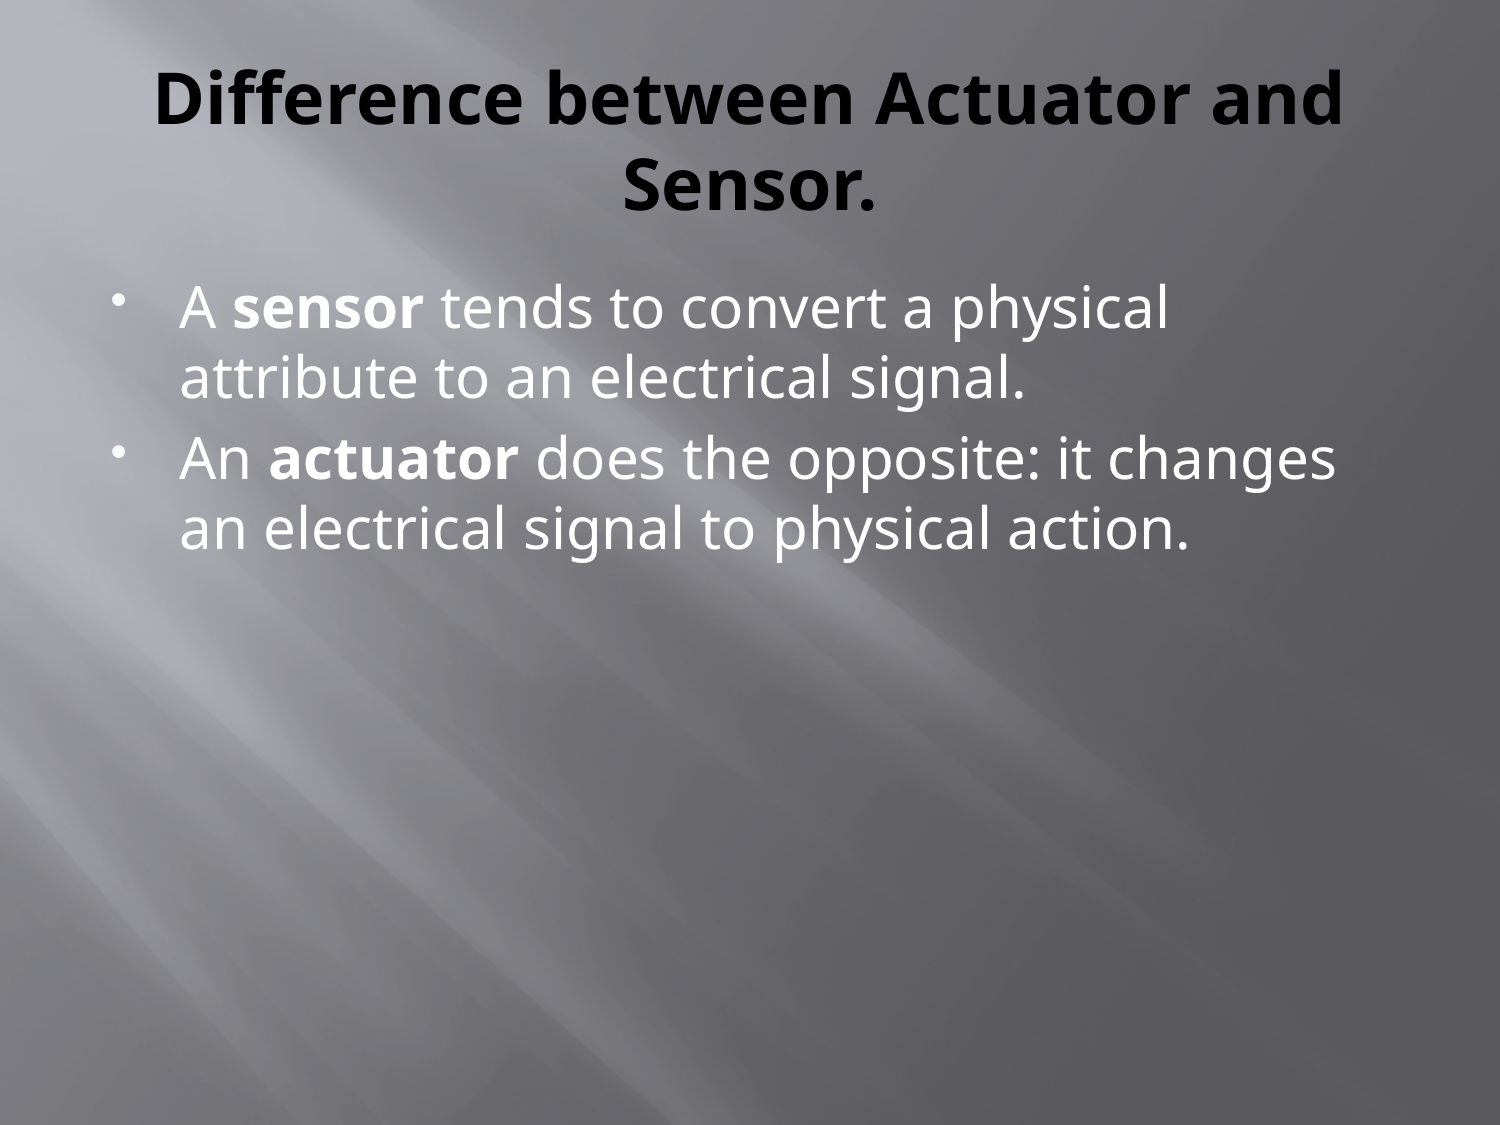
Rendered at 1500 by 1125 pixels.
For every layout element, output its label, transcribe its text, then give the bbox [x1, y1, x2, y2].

title Difference between Actuator and Sensor. [75, 45, 1425, 233]
list A sensor tends to convert a physical attribute to an electrical signal. An actuator does the opposite: it changes an electrical signal to physical action. [75, 262, 1425, 1035]
